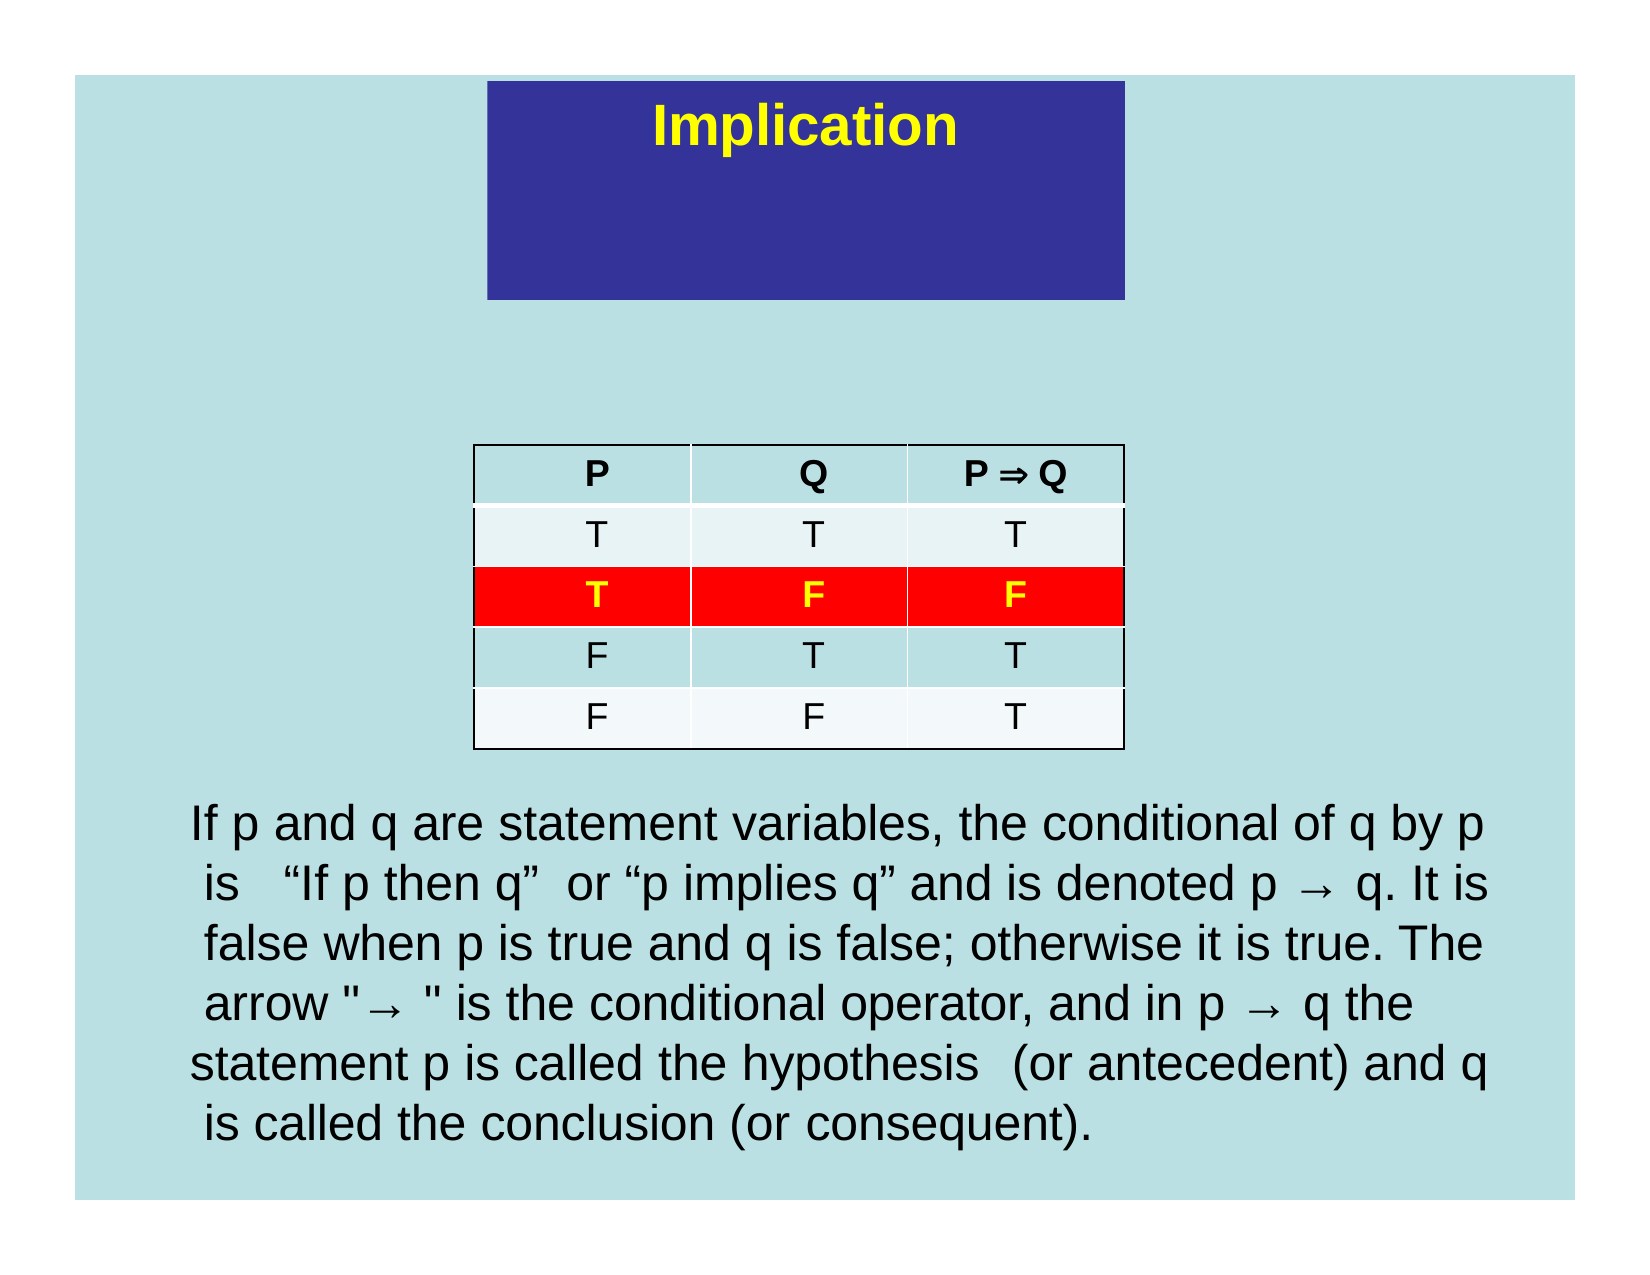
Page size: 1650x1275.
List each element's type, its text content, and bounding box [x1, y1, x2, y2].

table_cell F [475, 689, 690, 748]
table_header Q [692, 446, 907, 503]
table_cell T [908, 689, 1123, 748]
table_cell F [908, 567, 1123, 626]
table_cell F [475, 628, 690, 687]
text_box If p and q are statement variables, the conditional of q by p is “If p then q” or “p implies q” and is denoted p → q. It is false when p is true and q is false; otherwise it is true. The arrow "→ " is the conditional operator, and in p → q the statement p is called the hypothesis (or antecedent) and q is called the conclusion (or consequent). [187, 787, 1492, 1150]
table_cell T [908, 508, 1123, 566]
table_cell T [692, 628, 907, 687]
table_header P  Q [908, 446, 1123, 503]
table_cell T [475, 508, 690, 566]
table_cell F [692, 567, 907, 626]
table_cell T [475, 567, 690, 626]
table_cell T [908, 628, 1123, 687]
table_header P [475, 446, 690, 503]
text_box Implication [487, 81, 1125, 300]
table_cell F [692, 689, 907, 748]
table_cell T [692, 508, 907, 566]
